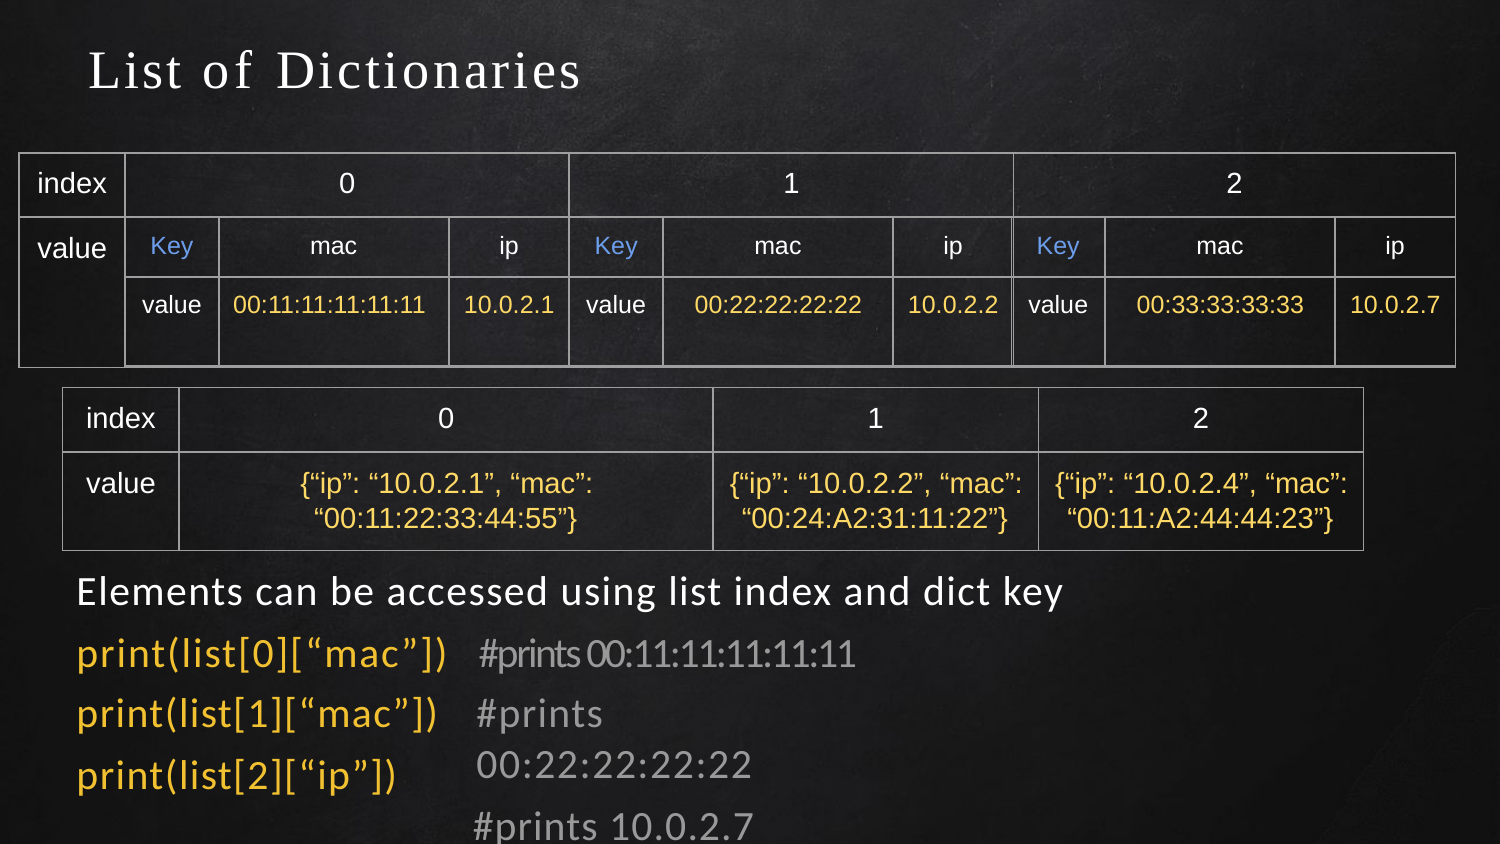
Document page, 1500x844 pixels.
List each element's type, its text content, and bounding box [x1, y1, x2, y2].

text_box index [19, 152, 125, 217]
text_box 00:33:33:33:33 [1105, 276, 1334, 368]
text_box 00:22:22:22:22 [662, 276, 892, 368]
text_box {“ip”: “10.0.2.1”, “mac”: “00:11:22:33:44:55”} [179, 451, 713, 551]
text_box print(list[0][“mac”]) print(list[1][“mac”]) print(list[2][“ip”]) [74, 629, 461, 801]
text_box Key [125, 217, 218, 276]
text_box #prints 00:11:11:11:11:11 #prints 00:22:22:22:22 #prints 10.0.2.7 [470, 629, 898, 801]
text_box 10.0.2.1 [448, 276, 569, 368]
text_box 10.0.2.2 [892, 276, 1012, 368]
text_box of [200, 41, 269, 100]
text_box value [569, 276, 662, 368]
text_box [74, 18, 792, 113]
text_box 00:11:11:11:11:11 [218, 276, 448, 368]
text_box 2 [1038, 387, 1364, 451]
text_box {“ip”: “10.0.2.4”, “mac”: “00:11:A2:44:44:23”} [1038, 451, 1364, 551]
text_box 0 [179, 387, 713, 451]
text_box 1 [713, 387, 1038, 451]
text_box 0 [125, 152, 569, 217]
text_box 1 [569, 152, 1012, 217]
text_box mac [662, 217, 892, 276]
text_box value [19, 217, 125, 368]
text_box value [62, 451, 179, 551]
text_box value [1012, 276, 1105, 368]
text_box value [125, 276, 218, 368]
text_box Dictionaries [273, 41, 597, 100]
text_box {“ip”: “10.0.2.2”, “mac”: “00:24:A2:31:11:22”} [713, 451, 1038, 551]
text_box Key [1012, 217, 1105, 276]
text_box List [86, 41, 196, 100]
text_box 10.0.2.7 [1334, 276, 1456, 368]
text_box ip [1334, 217, 1456, 276]
text_box Elements can be accessed using list index and dict key [74, 566, 1081, 613]
text_box ip [448, 217, 569, 276]
text_box mac [218, 217, 448, 276]
text_box 2 [1012, 152, 1456, 217]
text_box index [62, 387, 179, 451]
text_box mac [1105, 217, 1334, 276]
text_box [62, 534, 1413, 820]
text_box [0, 0, 1500, 844]
text_box Key [569, 217, 662, 276]
text_box ip [892, 217, 1012, 276]
